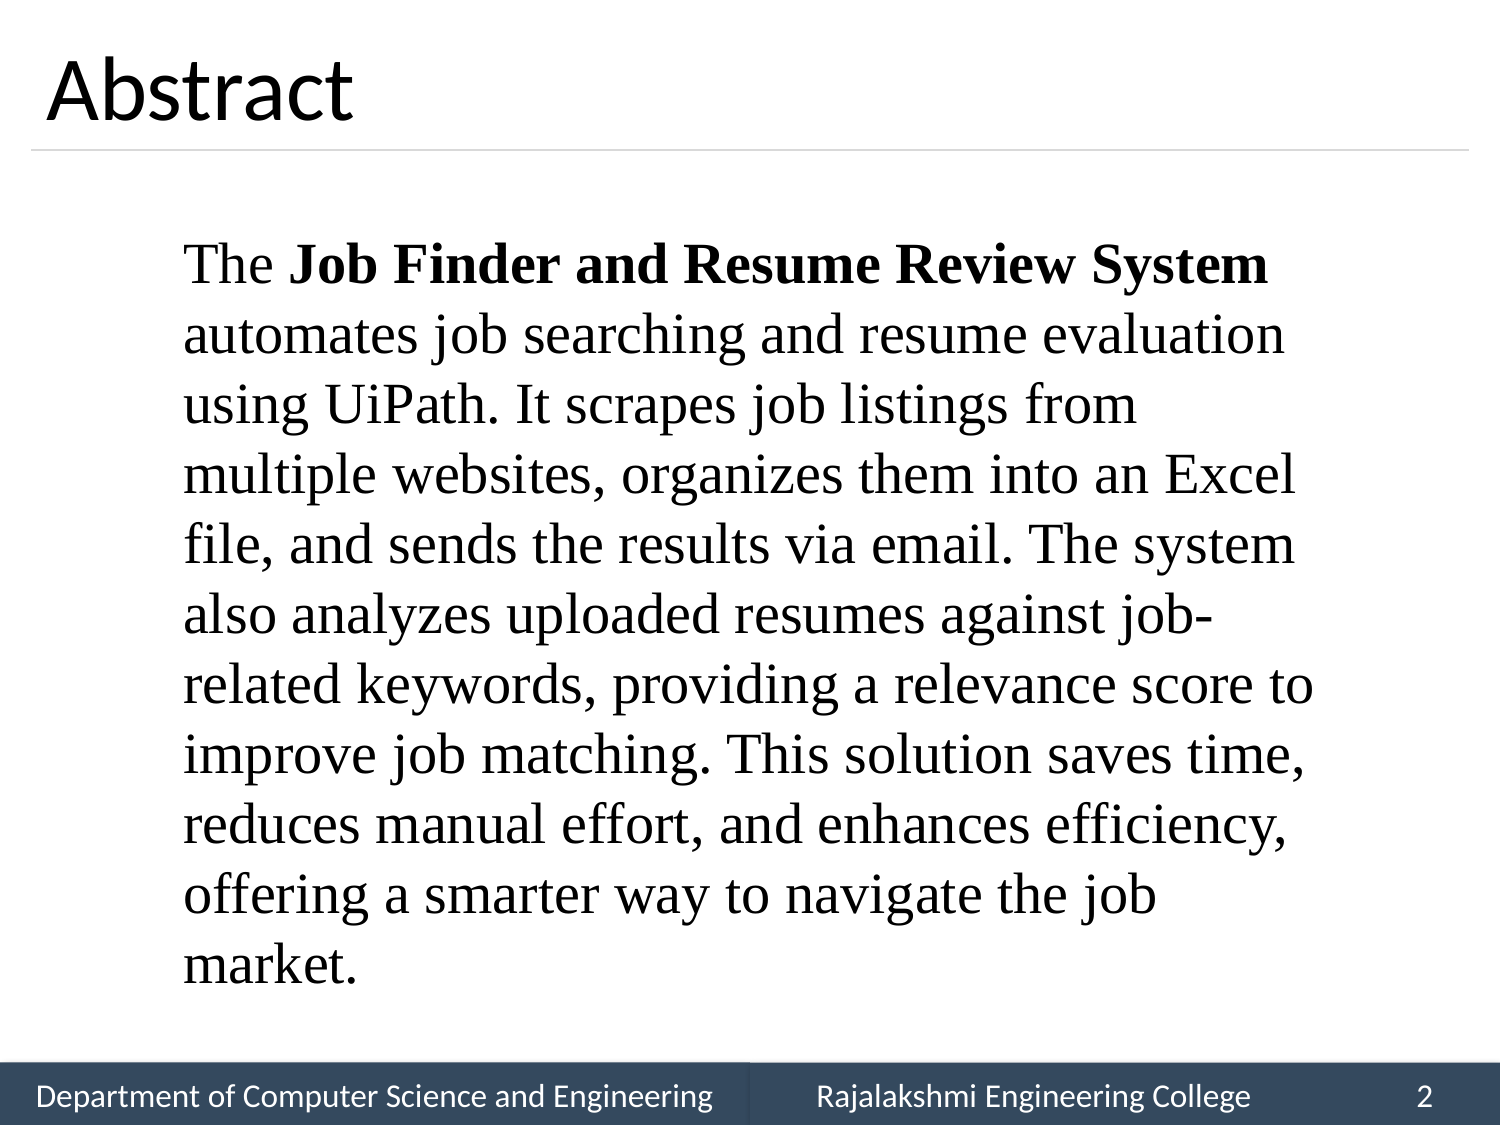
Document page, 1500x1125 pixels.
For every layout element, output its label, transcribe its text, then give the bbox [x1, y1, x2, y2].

title Abstract [31, 17, 1469, 150]
list The Job Finder and Resume Review System automates job searching and resume evaluation using UiPath. It scrapes job listings from multiple websites, organizes them into an Excel file, and sends the results via email. The system also analyzes uploaded resumes against job-related keywords, providing a relevance score to improve job matching. This solution saves time, reduces manual effort, and enhances efficiency, offering a smarter way to navigate the job market. [168, 147, 1332, 1003]
